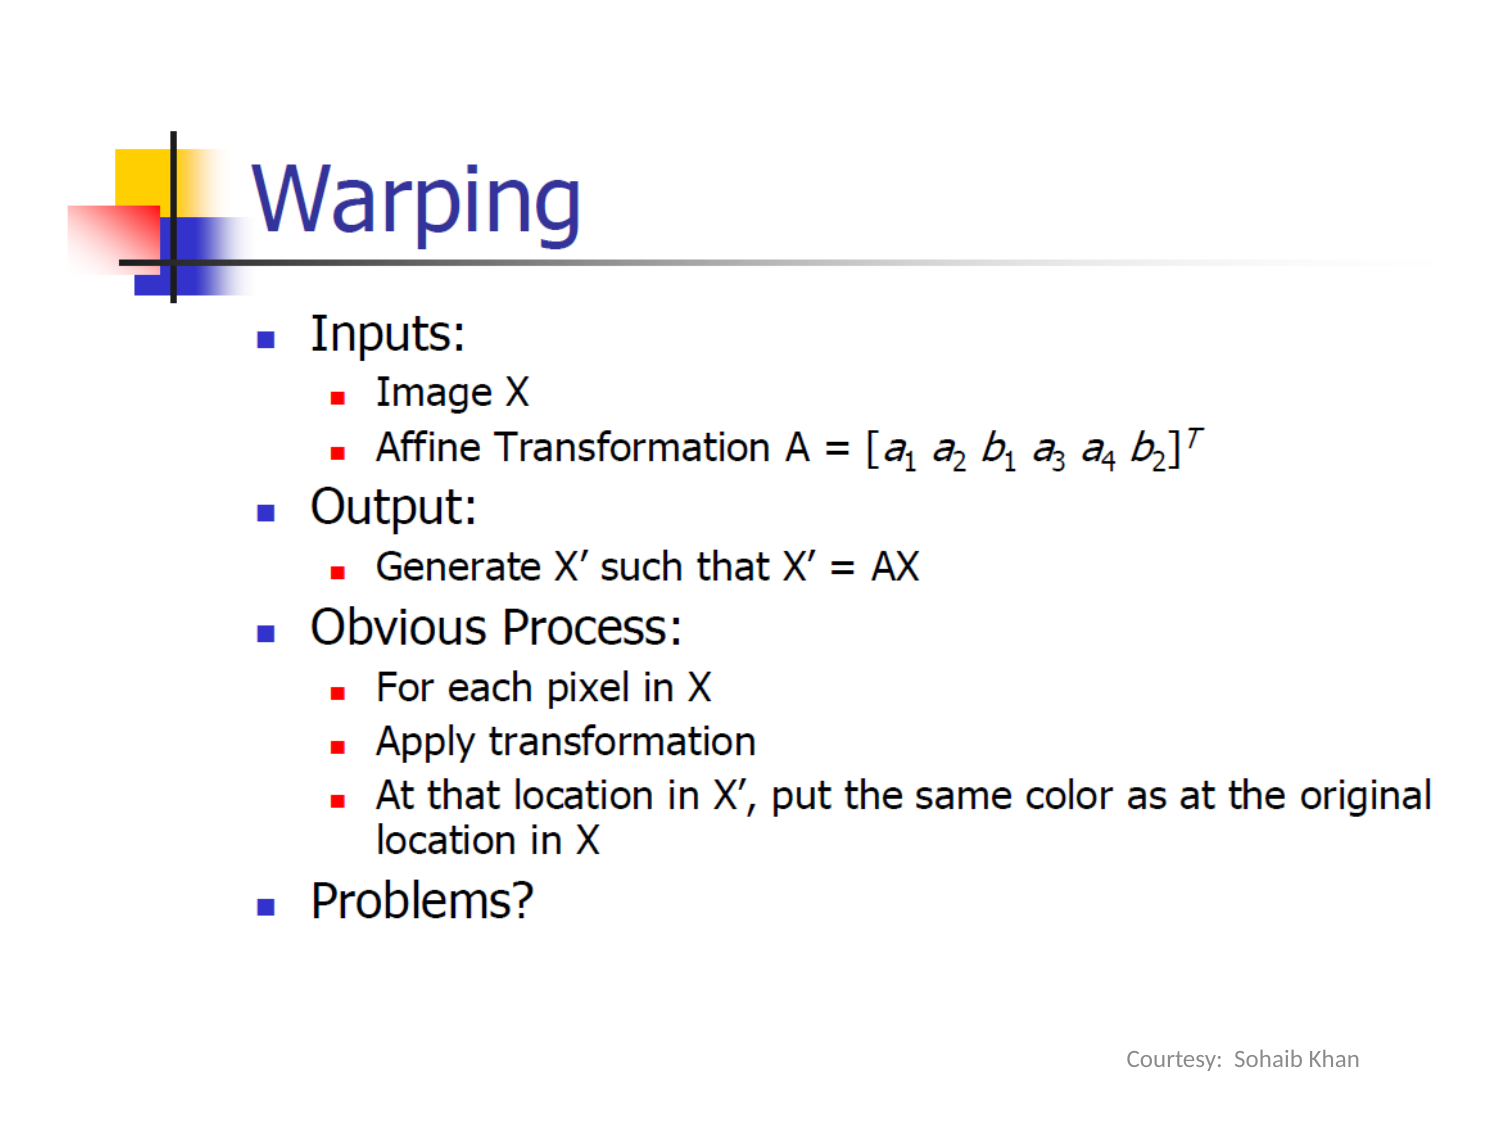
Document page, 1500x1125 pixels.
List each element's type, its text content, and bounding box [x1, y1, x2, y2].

picture [37, 112, 1453, 944]
footer Courtesy: Sohaib Khan [1074, 1027, 1413, 1088]
